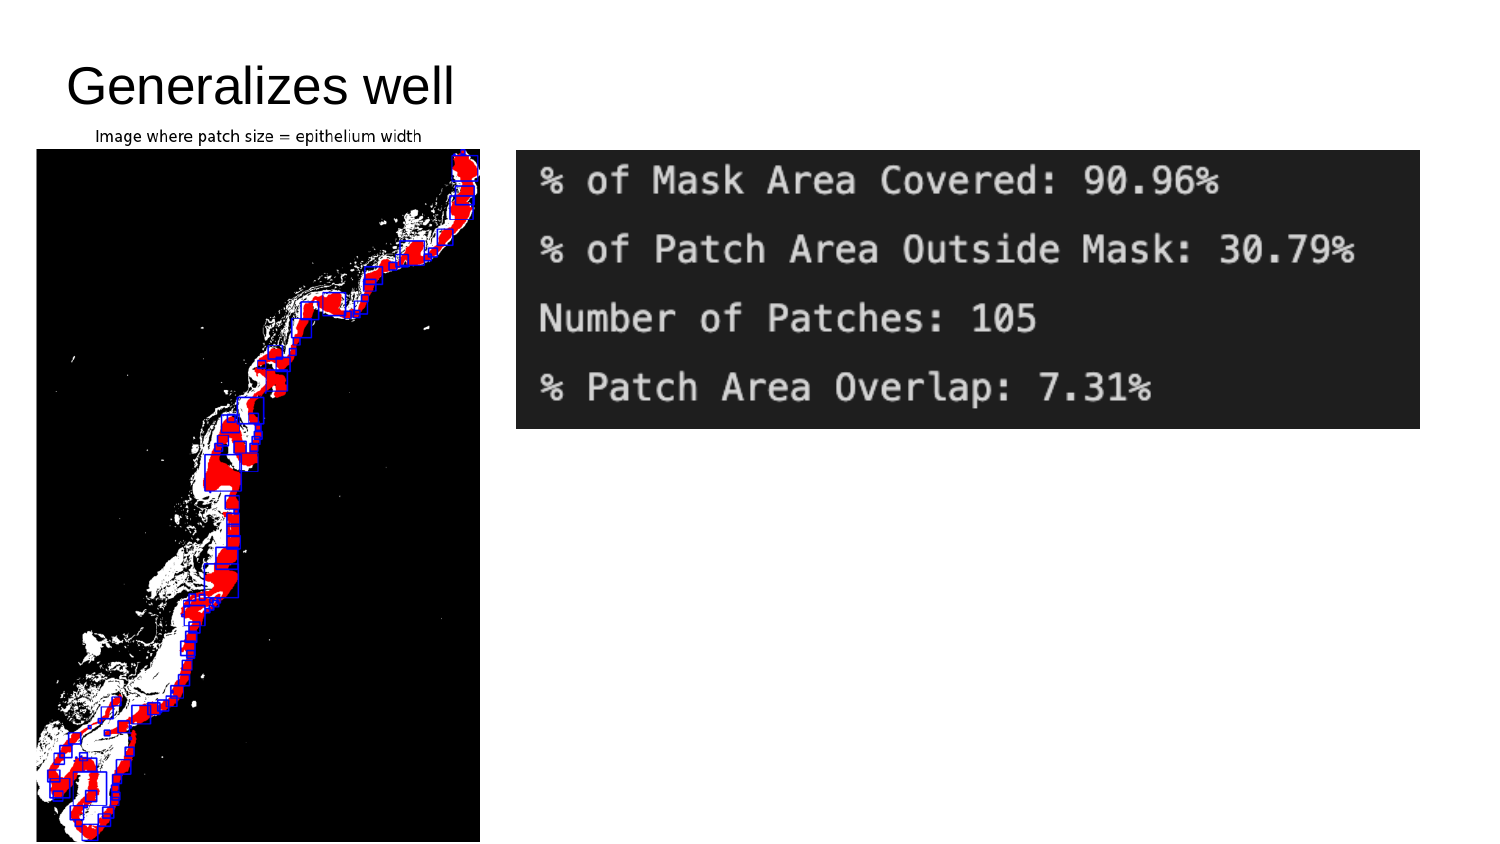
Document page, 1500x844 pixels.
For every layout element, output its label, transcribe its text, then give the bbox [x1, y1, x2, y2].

picture [27, 119, 488, 844]
picture [516, 149, 1421, 429]
title Generalizes well [51, 36, 1449, 131]
